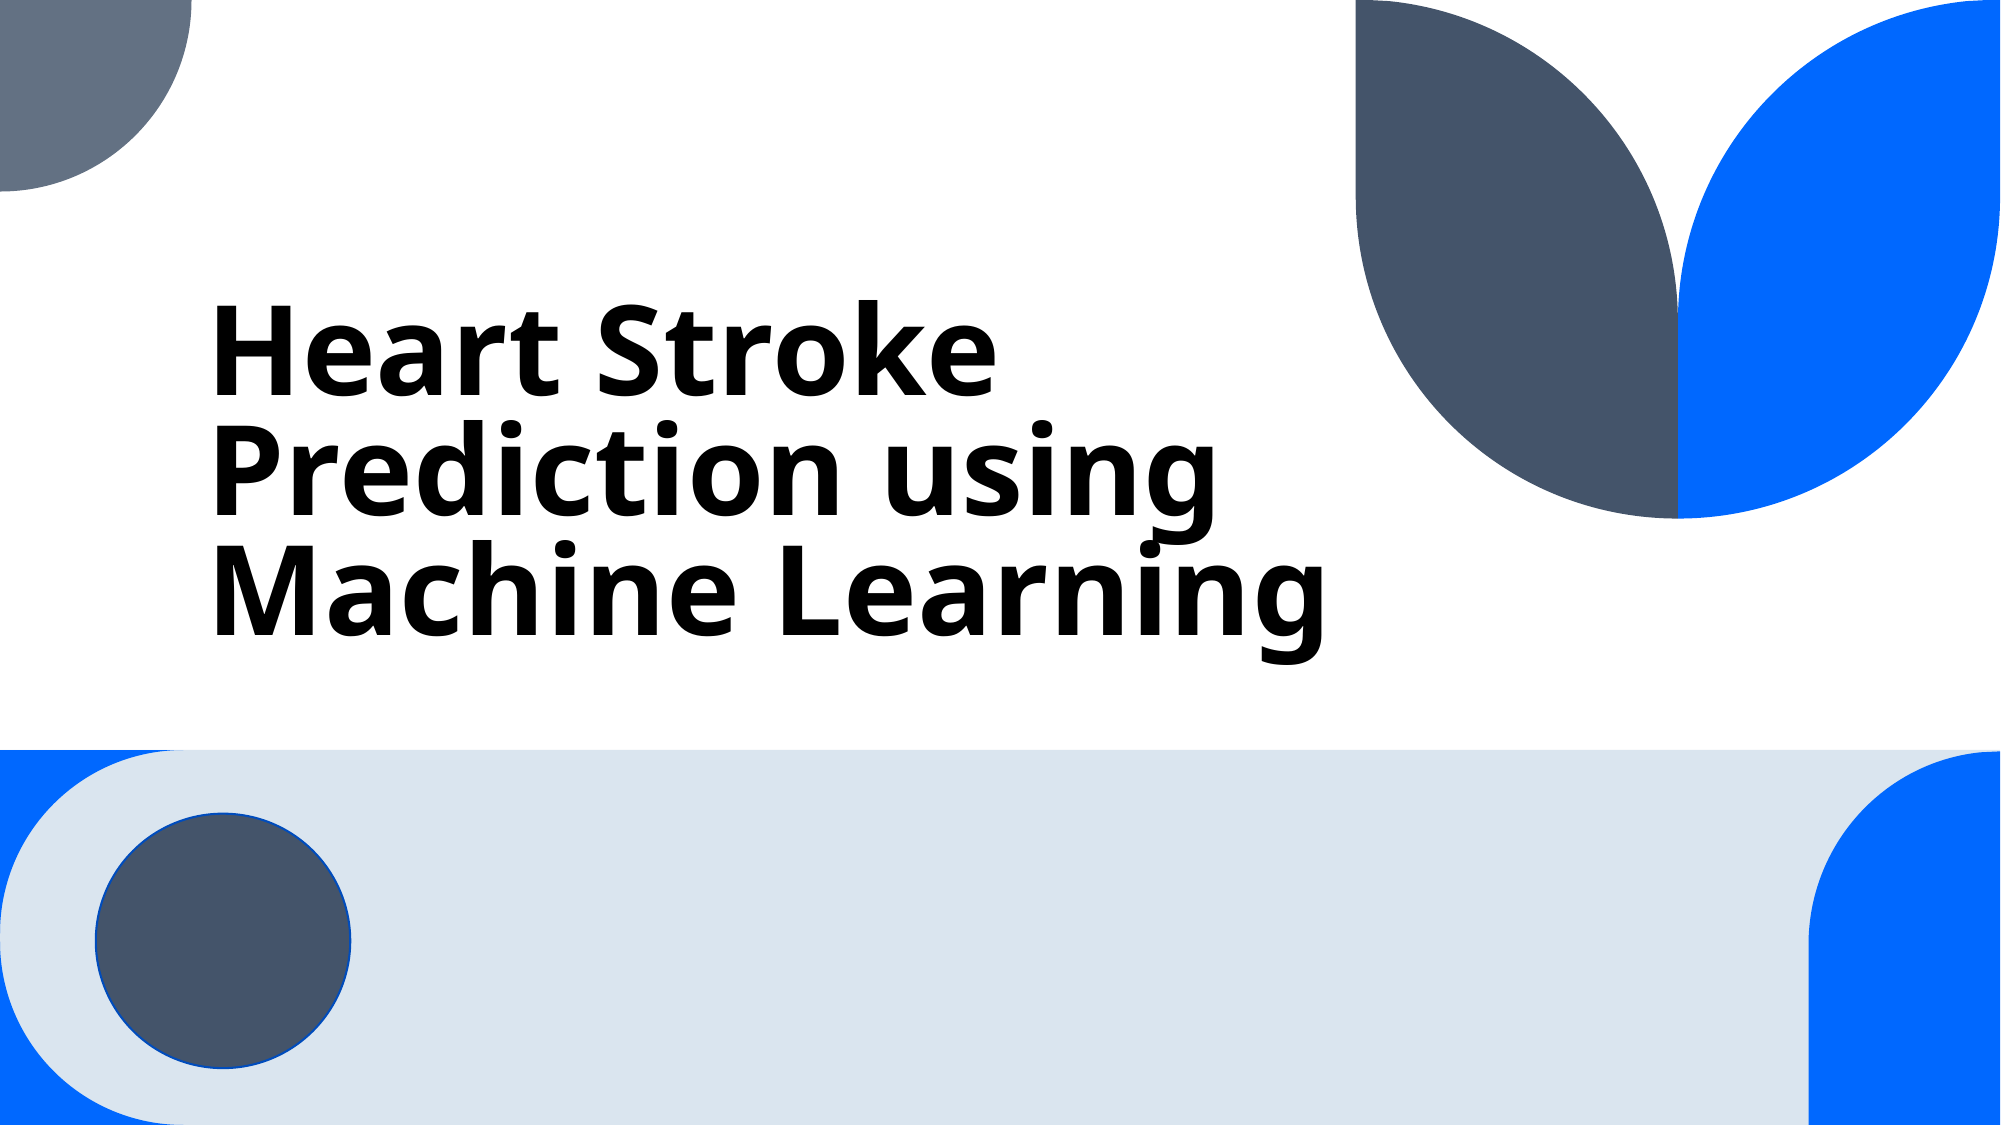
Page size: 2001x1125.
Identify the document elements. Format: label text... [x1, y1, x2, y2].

title Heart Stroke Prediction using Machine Learning [191, 38, 1356, 667]
